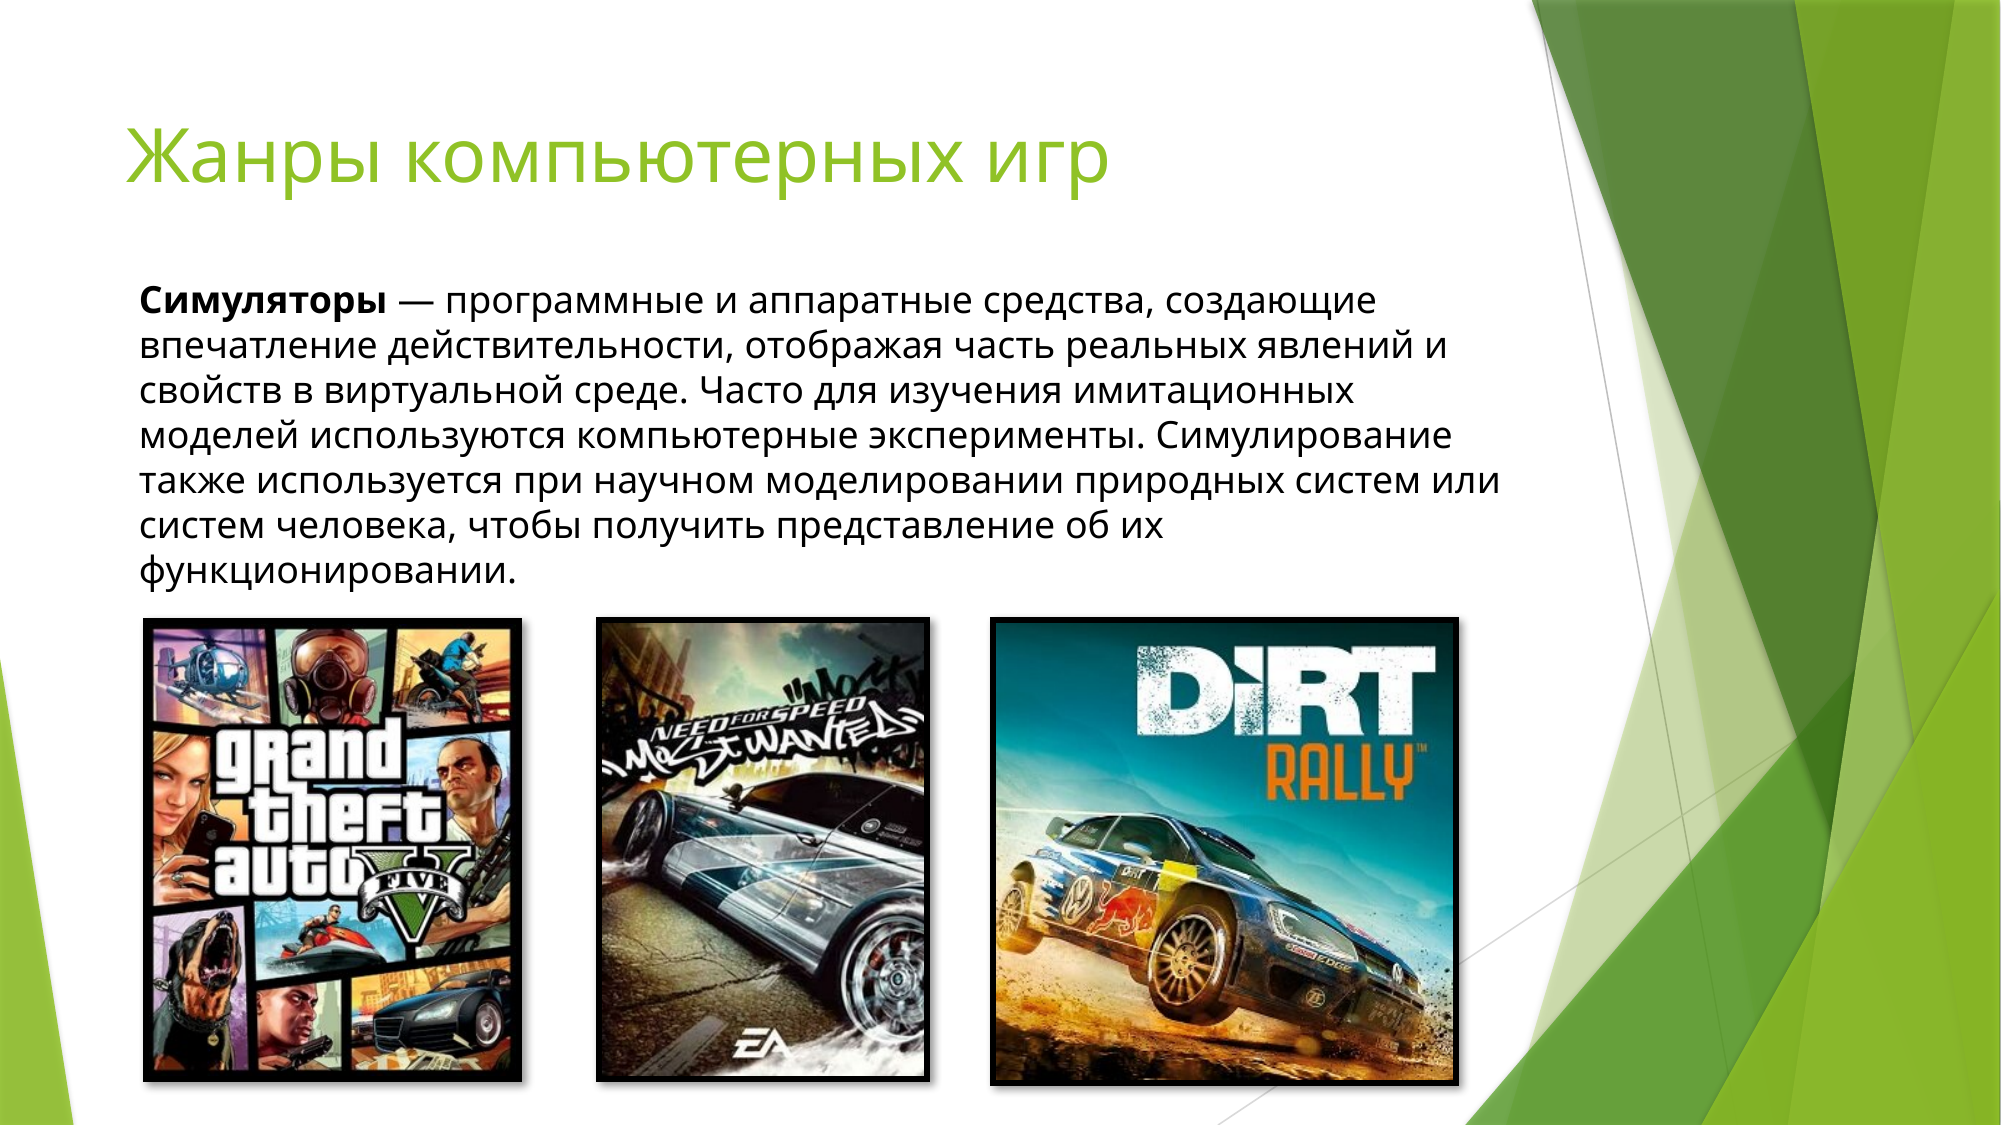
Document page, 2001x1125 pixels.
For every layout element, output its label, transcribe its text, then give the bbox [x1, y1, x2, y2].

title Жанры компьютерных игр [111, 99, 1522, 317]
list Симуляторы — программные и аппаратные средства, создающие впечатление действительности, отображая часть реальных явлений и свойств в виртуальной среде. Часто для изучения имитационных моделей используются компьютерные эксперименты. Симулирование также используется при научном моделировании природных систем или систем человека, чтобы получить представление об их функционировании. [123, 268, 1535, 906]
picture [148, 623, 517, 1076]
picture [995, 622, 1453, 1081]
picture [601, 622, 925, 1077]
